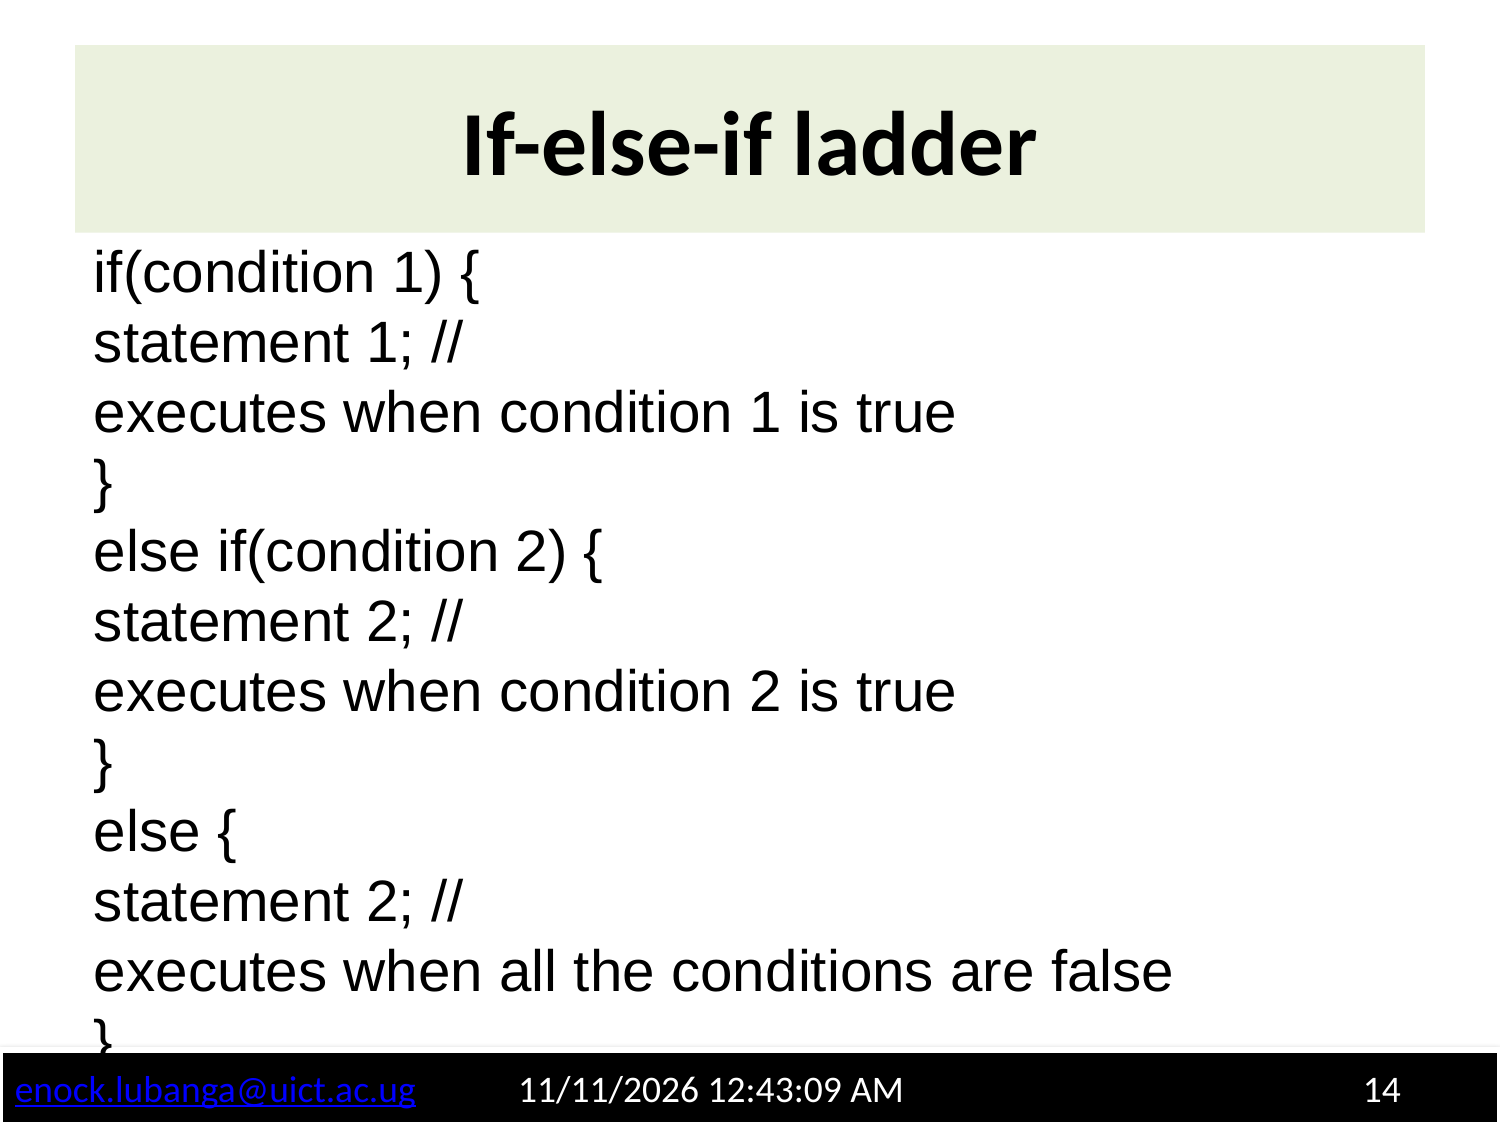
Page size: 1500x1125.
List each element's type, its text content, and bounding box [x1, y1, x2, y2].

list if(condition 1) { statement 1; //executes when condition 1 is true } else if(condition 2) { statement 2; //executes when condition 2 is true } else { statement 2; //executes when all the conditions are false } [79, 226, 1392, 1081]
title If-else-if ladder [75, 45, 1425, 233]
